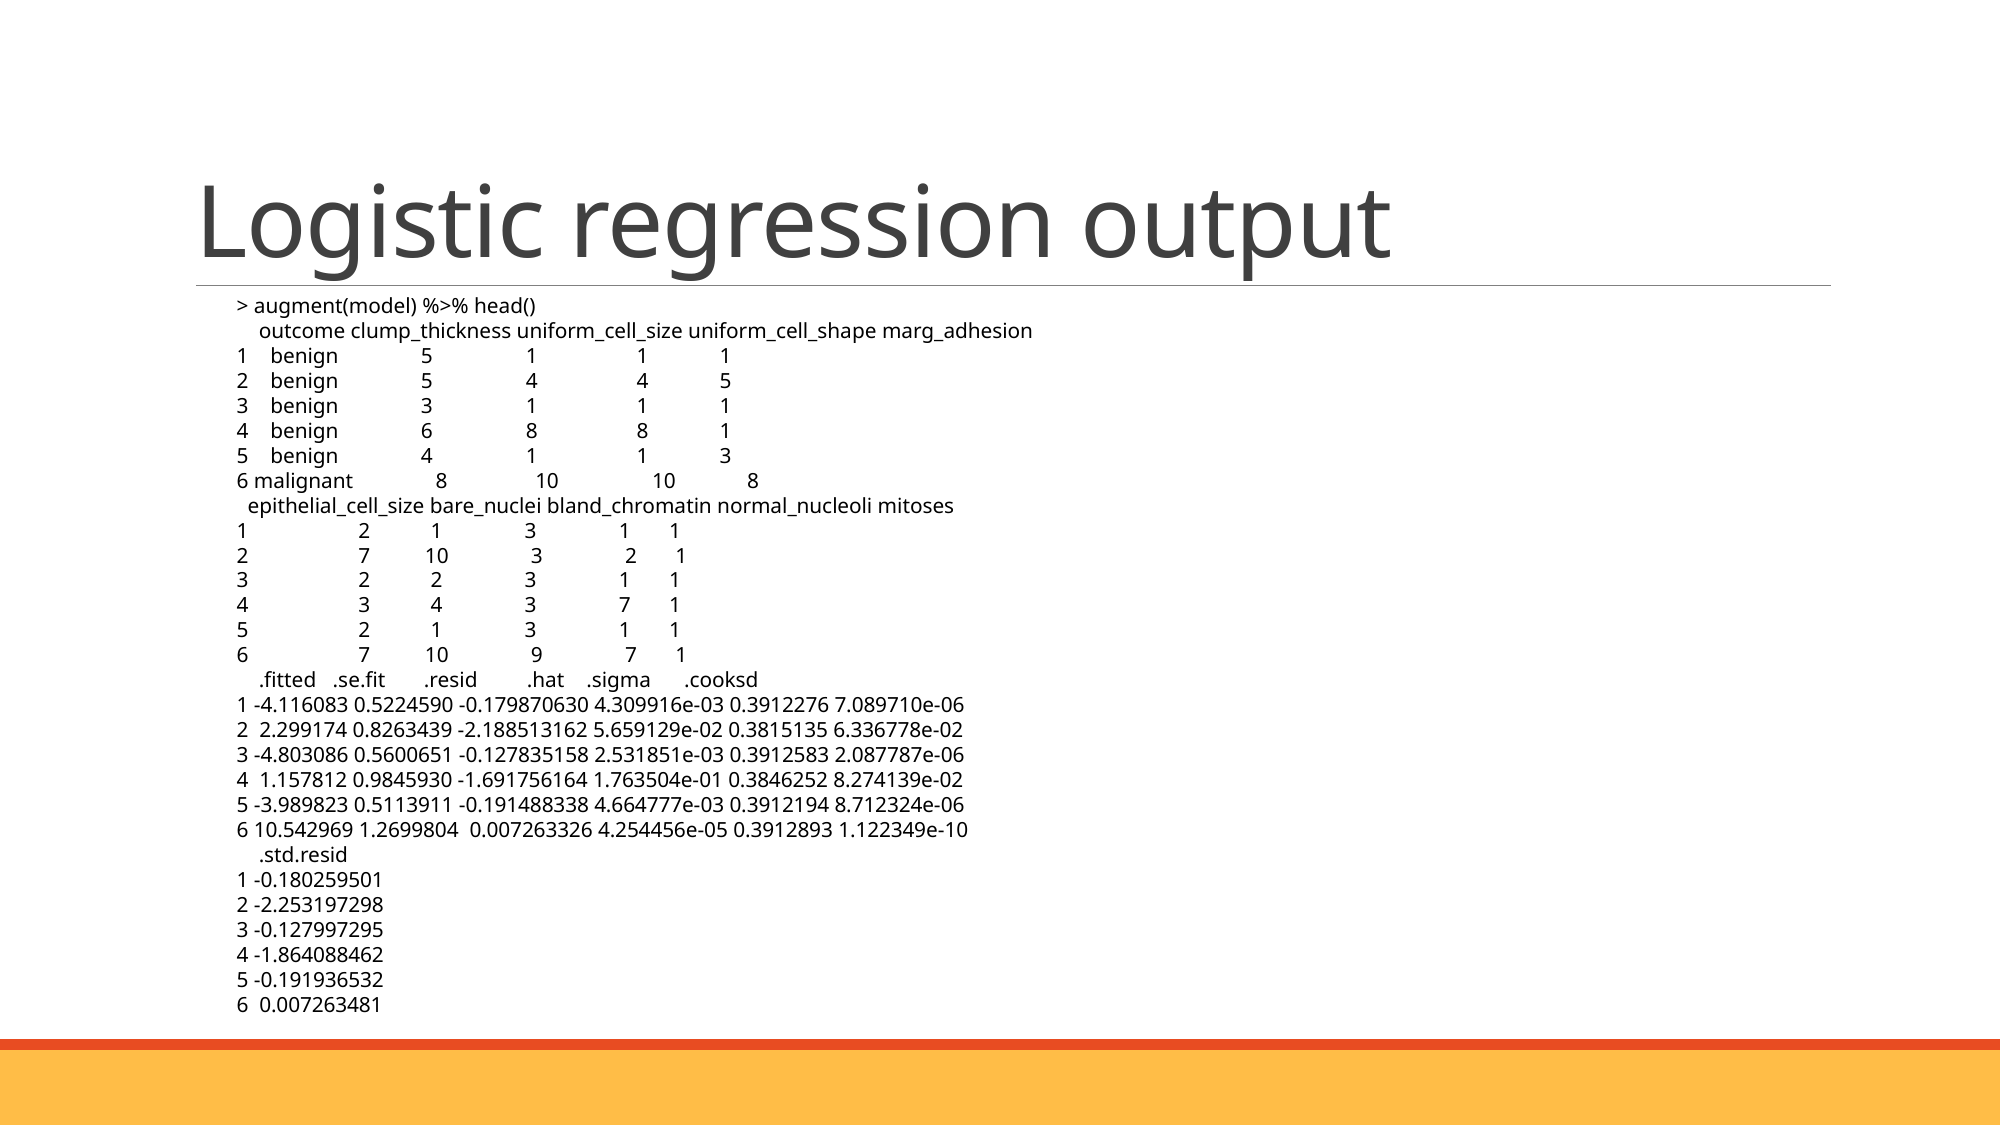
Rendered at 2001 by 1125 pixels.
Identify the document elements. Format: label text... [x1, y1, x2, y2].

title Logistic regression output [180, 47, 1830, 285]
text_box > augment(model) %>% head() outcome clump_thickness uniform_cell_size uniform_cell_shape marg_adhesion 1 benign 5 1 1 1 2 benign 5 4 4 5 3 benign 3 1 1 1 4 benign 6 8 8 1 5 benign 4 1 1 3 6 malignant 8 10 10 8 epithelial_cell_size bare_nuclei bland_chromatin normal_nucleoli mitoses 1 2 1 3 1 1 2 7 10 3 2 1 3 2 2 3 1 1 4 3 4 3 7 1 5 2 1 3 1 1 6 7 10 9 7 1 .fitted .se.fit .resid .hat .sigma .cooksd 1 -4.116083 0.5224590 -0.179870630 4.309916e-03 0.3912276 7.089710e-06 2 2.299174 0.8263439 -2.188513162 5.659129e-02 0.3815135 6.336778e-02 3 -4.803086 0.5600651 -0.127835158 2.531851e-03 0.3912583 2.087787e-06 4 1.157812 0.9845930 -1.691756164 1.763504e-01 0.3846252 8.274139e-02 5 -3.989823 0.5113911 -0.191488338 4.664777e-03 0.3912194 8.712324e-06 6 10.542969 1.2699804 0.007263326 4.254456e-05 0.3912893 1.122349e-10 .std.resid 1 -0.180259501 2 -2.253197298 3 -0.127997295 4 -1.864088462 5 -0.191936532 6 0.007263481 [221, 285, 1830, 1025]
